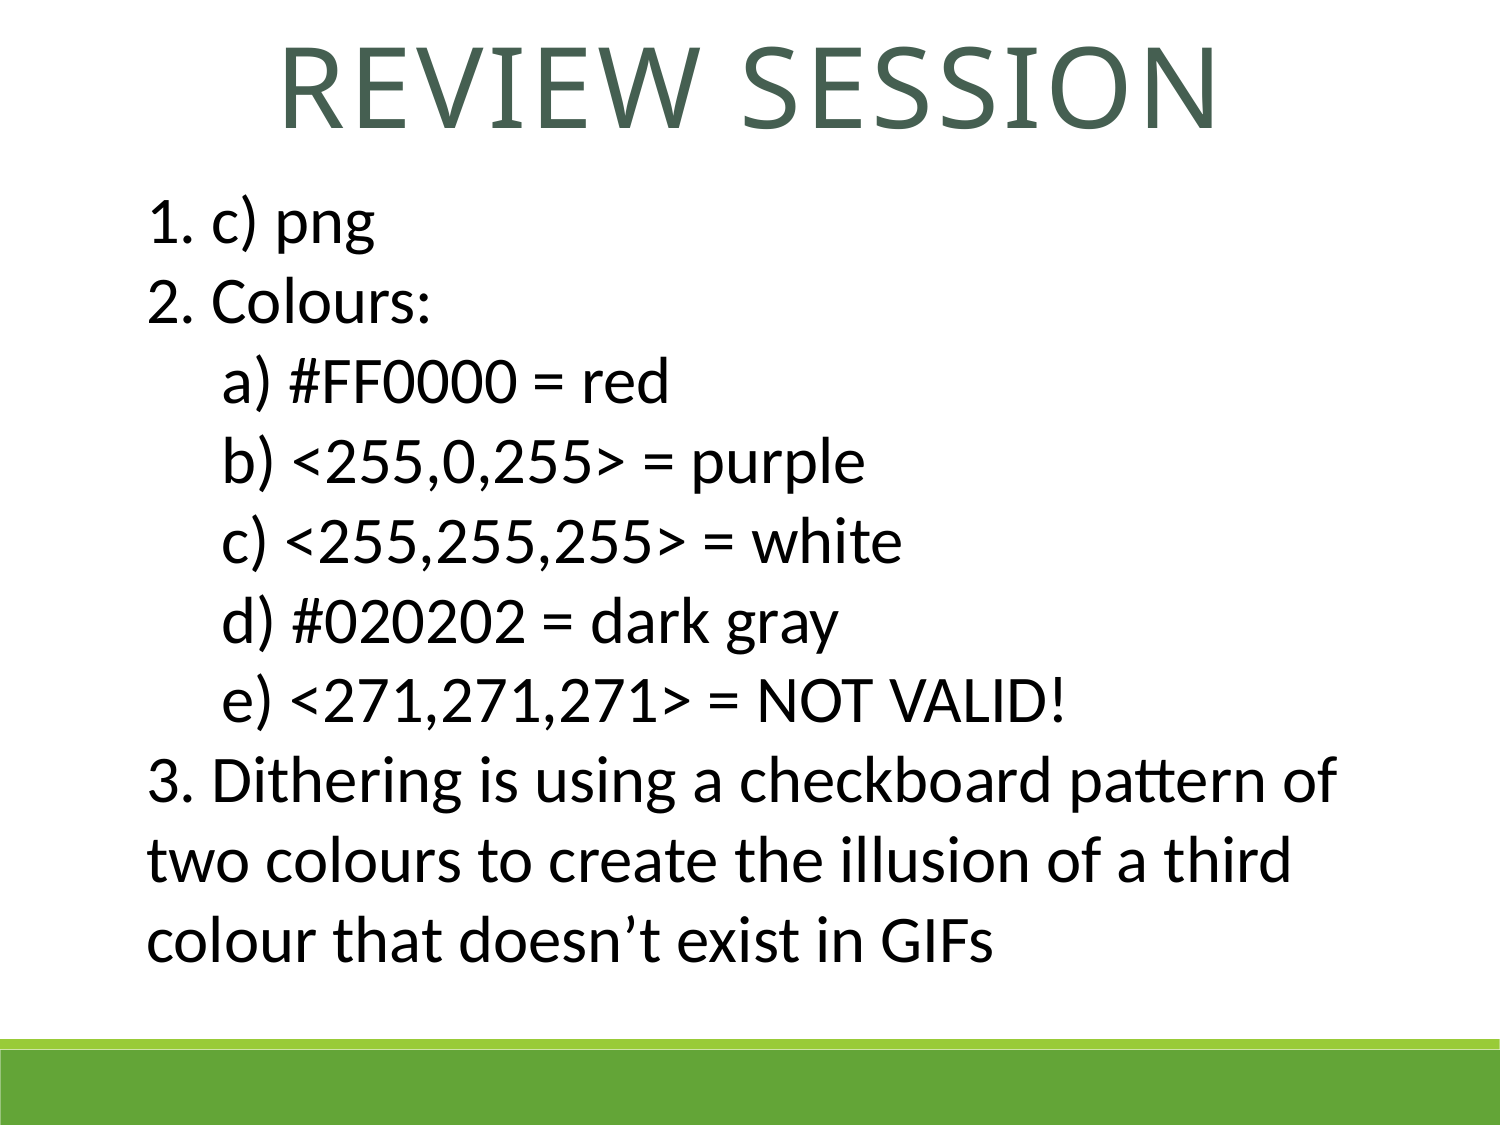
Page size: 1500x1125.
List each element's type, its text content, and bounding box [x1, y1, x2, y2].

text_box REVIEW SESSION [131, 24, 1369, 170]
text_box 1. c) png 2. Colours: a) #FF0000 = red b) <255,0,255> = purple c) <255,255,255> = white d) #020202 = dark gray e) <271,271,271> = NOT VALID! 3. Dithering is using a checkboard pattern of two colours to create the illusion of a third colour that doesn’t exist in GIFs [131, 169, 1381, 1064]
